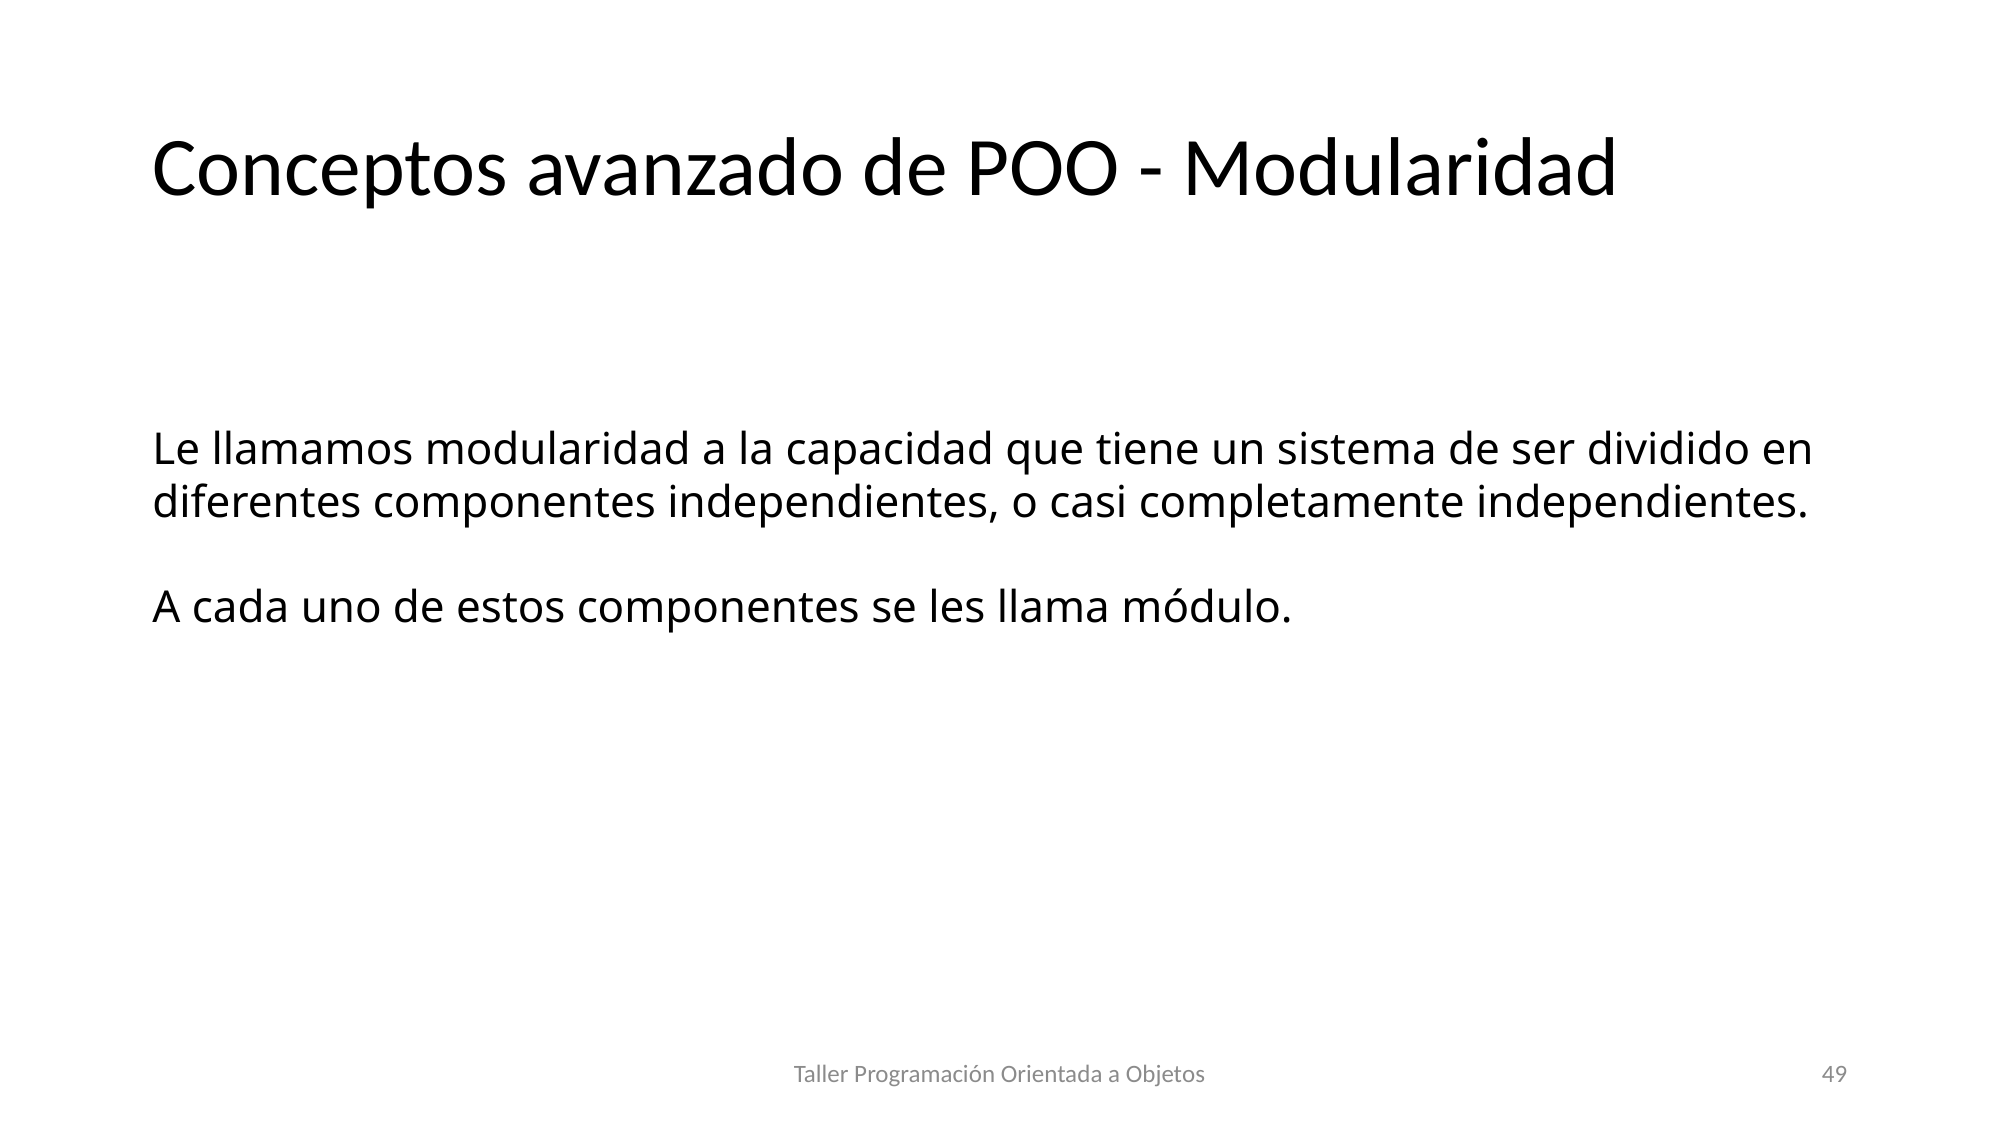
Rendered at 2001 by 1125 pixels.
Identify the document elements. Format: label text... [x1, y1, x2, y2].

slide_number 49 [1412, 1042, 1863, 1103]
title Conceptos avanzado de POO - Modularidad [137, 59, 1981, 278]
list Le llamamos modularidad a la capacidad que tiene un sistema de ser dividido en diferentes componentes independientes, o casi completamente independientes. A cada uno de estos componentes se les llama módulo. [137, 412, 1863, 665]
footer Taller Programación Orientada a Objetos [662, 1042, 1338, 1103]
